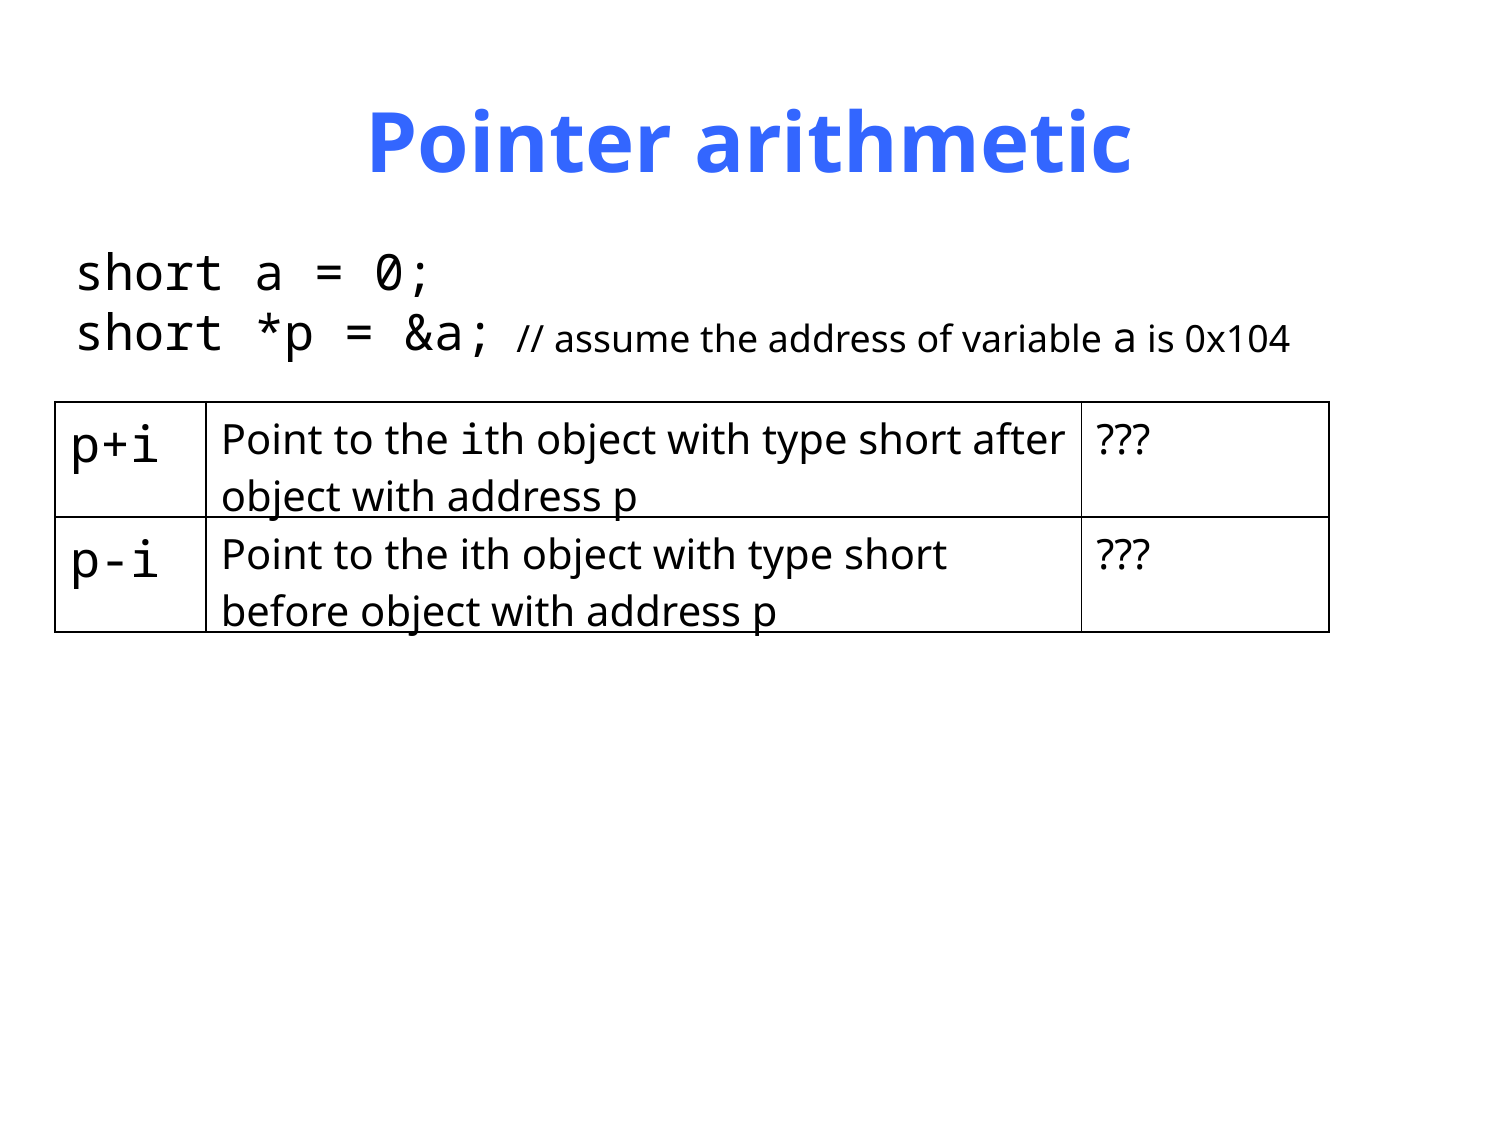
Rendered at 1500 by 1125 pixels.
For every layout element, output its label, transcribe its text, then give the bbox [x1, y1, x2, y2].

table_header ??? [1082, 403, 1328, 516]
table_header p+i [56, 403, 205, 516]
table_cell ??? [1082, 518, 1328, 631]
table_header Point to the ith object with type short after object with address p [207, 403, 1081, 516]
text_box // assume the address of variable a is 0x104 [491, 303, 1316, 368]
table_cell Point to the ith object with type short before object with address p [207, 518, 1081, 631]
title Pointer arithmetic [75, 45, 1425, 233]
text_box short a = 0; short *p = &a; [59, 232, 510, 368]
table_cell p-i [56, 518, 205, 631]
